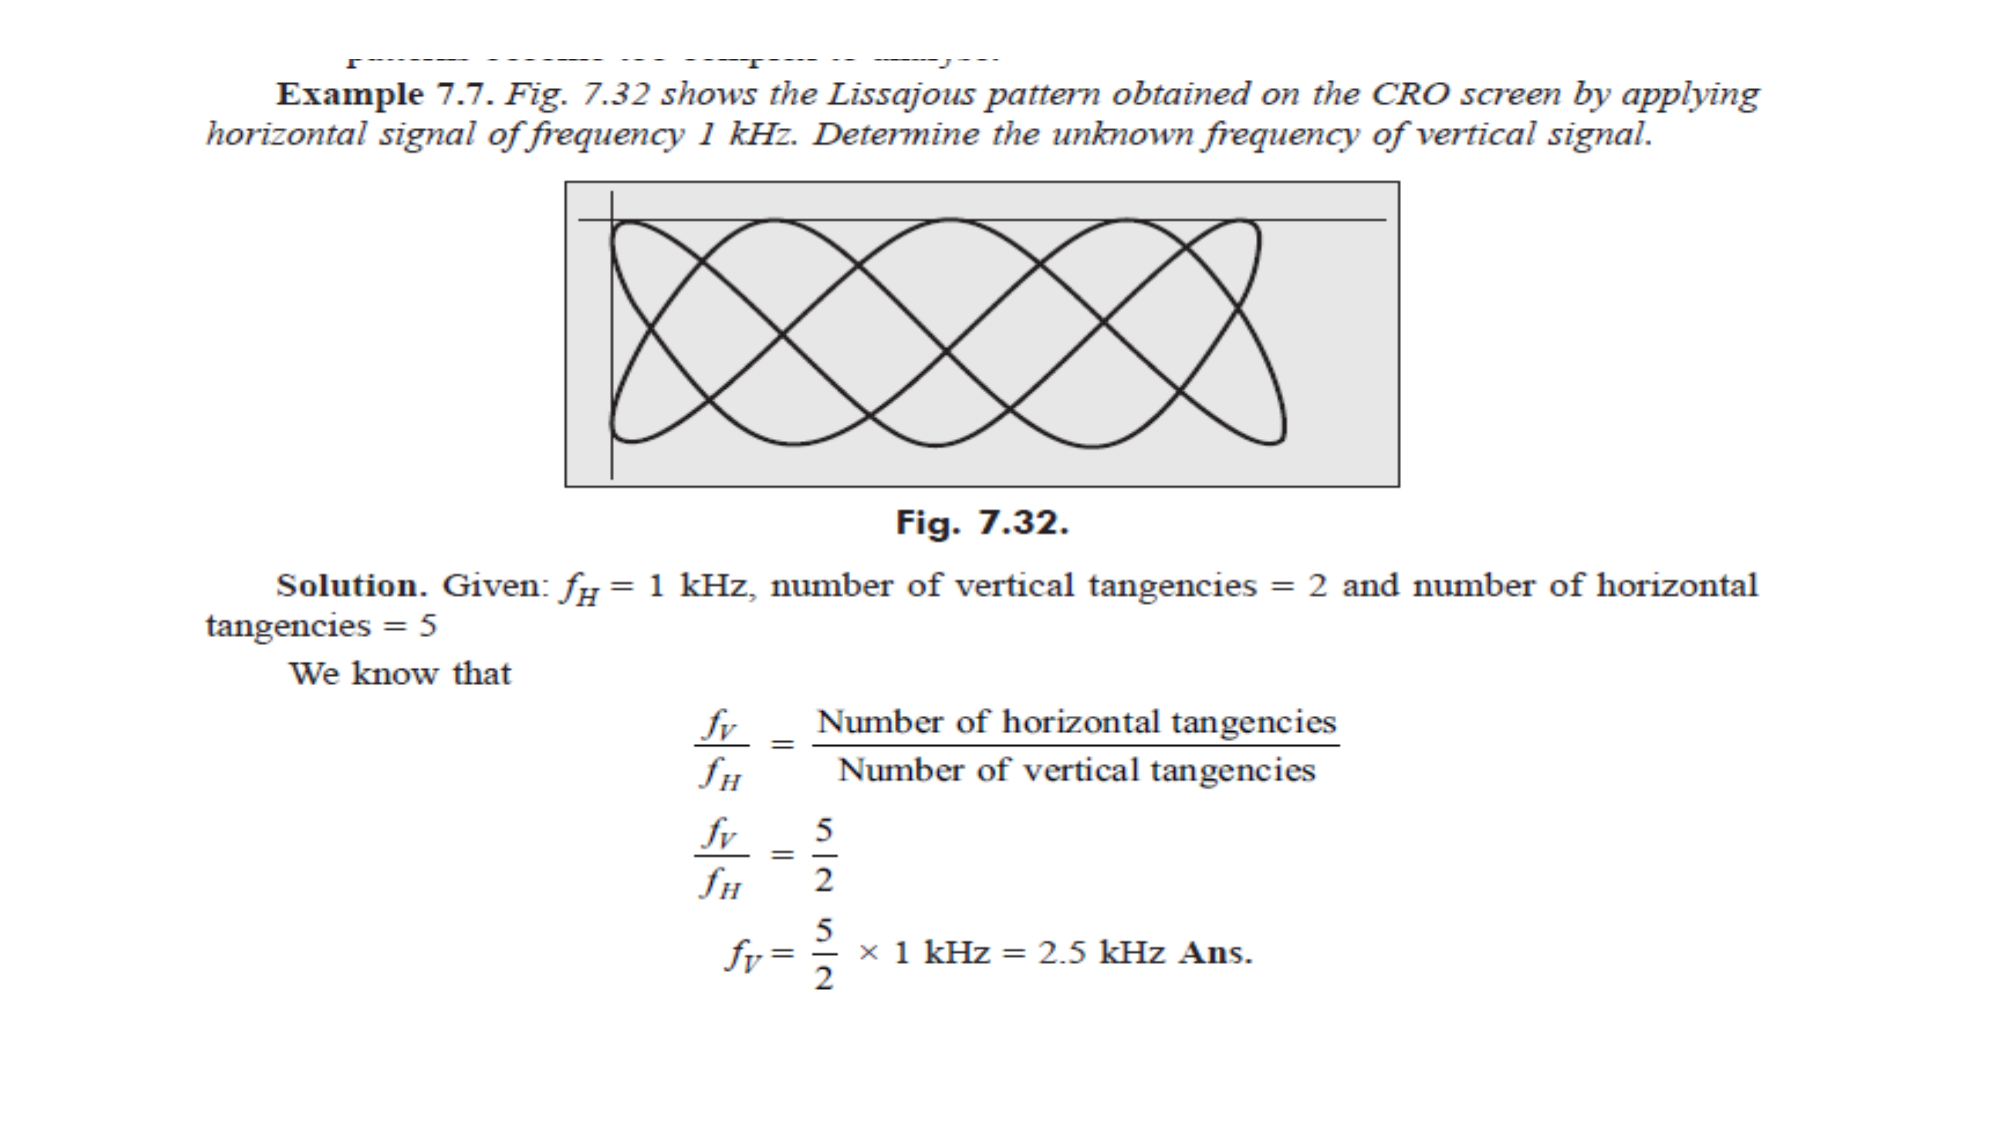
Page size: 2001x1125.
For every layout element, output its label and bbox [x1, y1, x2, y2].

picture [116, 59, 1912, 1036]
